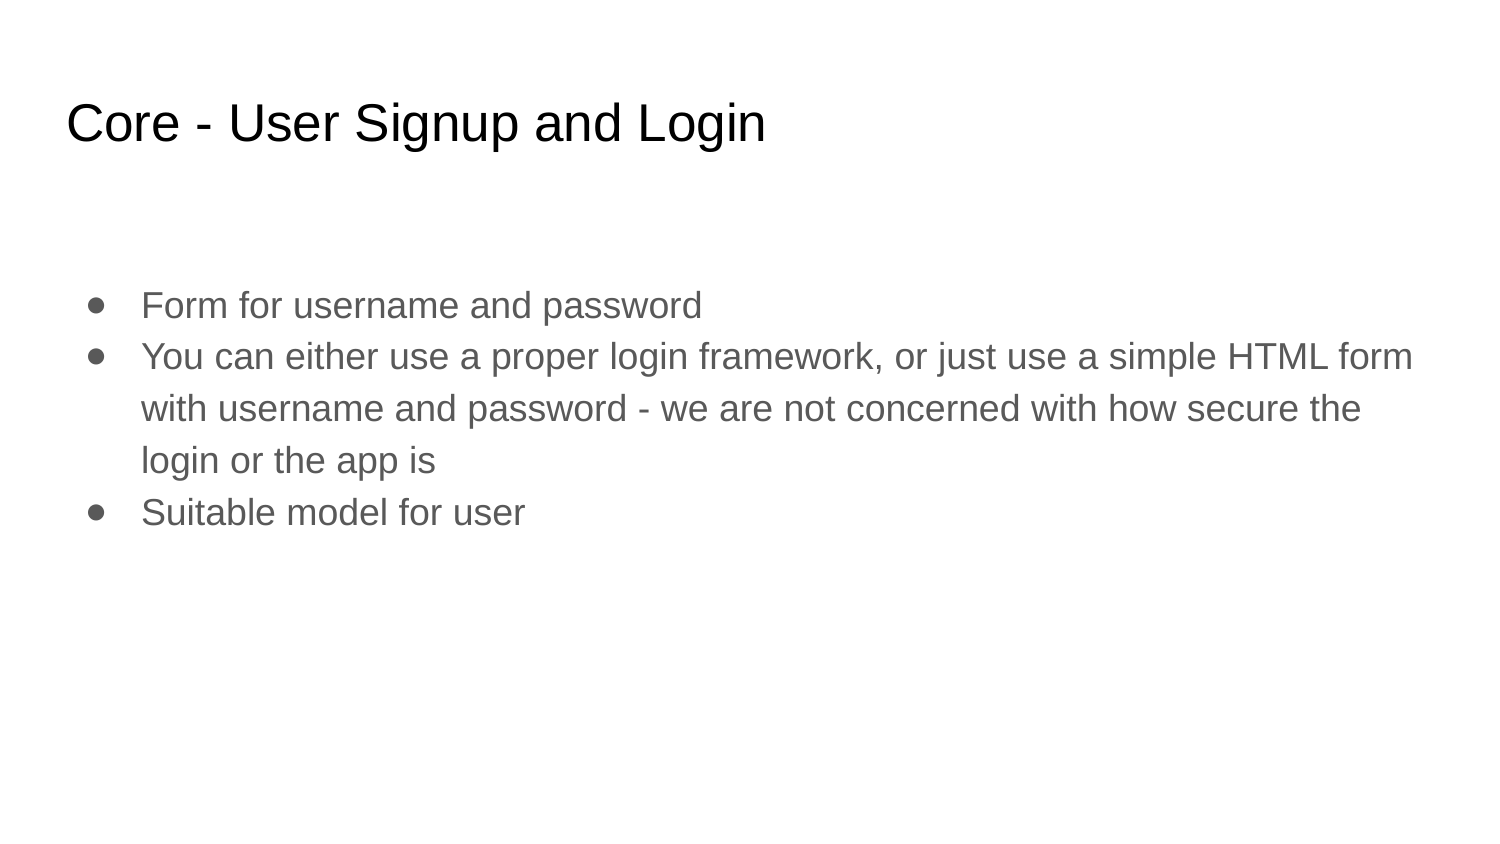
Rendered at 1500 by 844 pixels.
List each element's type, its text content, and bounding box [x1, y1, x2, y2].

title Core - User Signup and Login [51, 72, 1449, 167]
list Form for username and password You can either use a proper login framework, or just use a simple HTML form with username and password - we are not concerned with how secure the login or the app is Suitable model for user [51, 189, 1449, 750]
